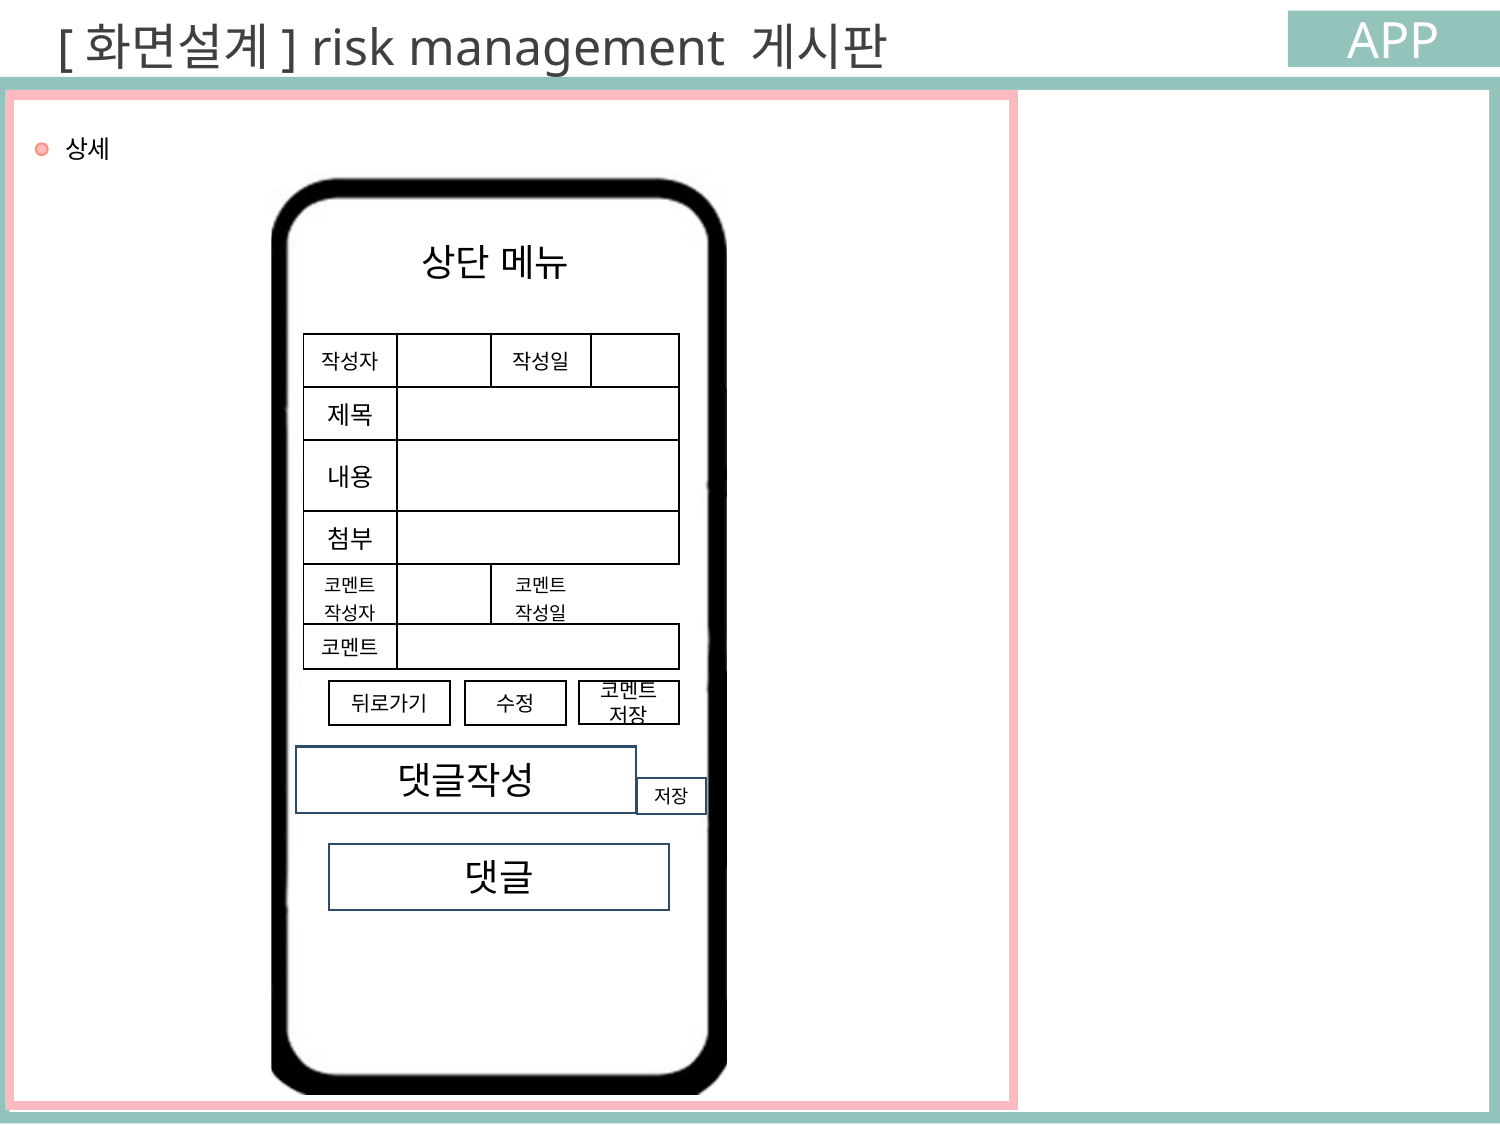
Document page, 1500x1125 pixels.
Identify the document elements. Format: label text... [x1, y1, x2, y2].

picture [271, 171, 727, 1095]
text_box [0, 76, 1500, 1124]
text_box APP [1287, 10, 1500, 68]
text_box [화면설계] risk management 게시판 [0, 0, 946, 76]
